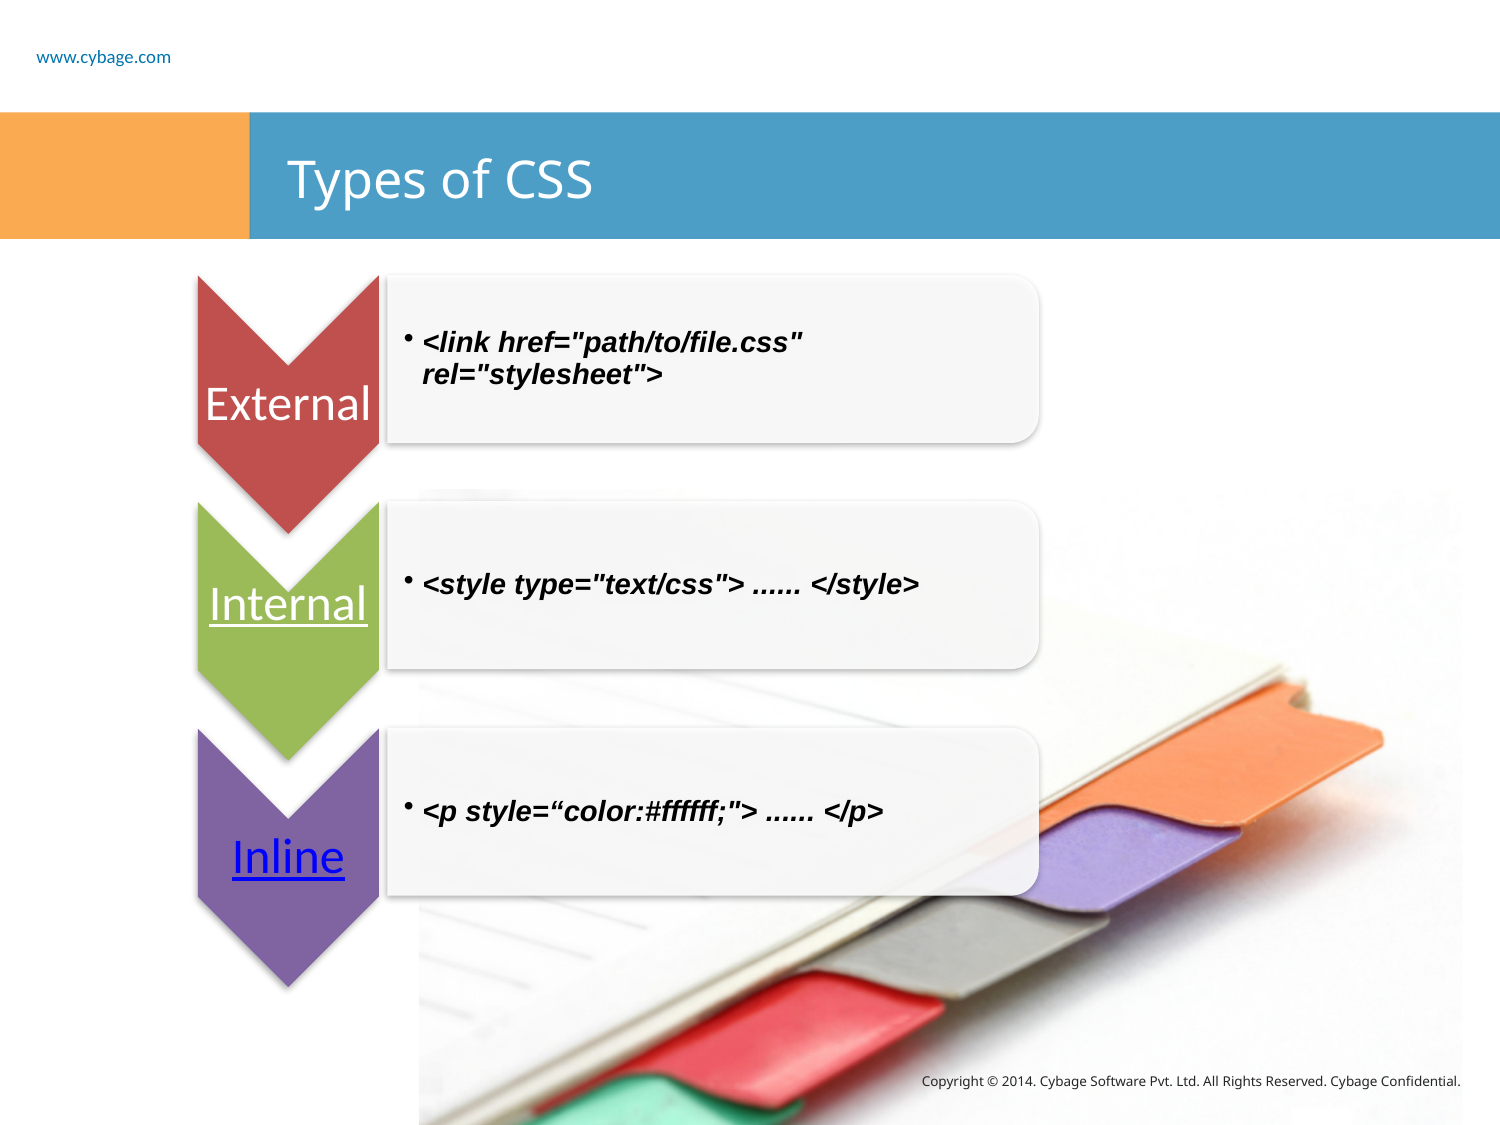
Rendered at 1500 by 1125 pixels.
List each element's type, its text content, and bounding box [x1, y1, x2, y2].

picture [418, 489, 1463, 1125]
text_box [149, 274, 1151, 988]
title Types of CSS [272, 131, 1463, 225]
